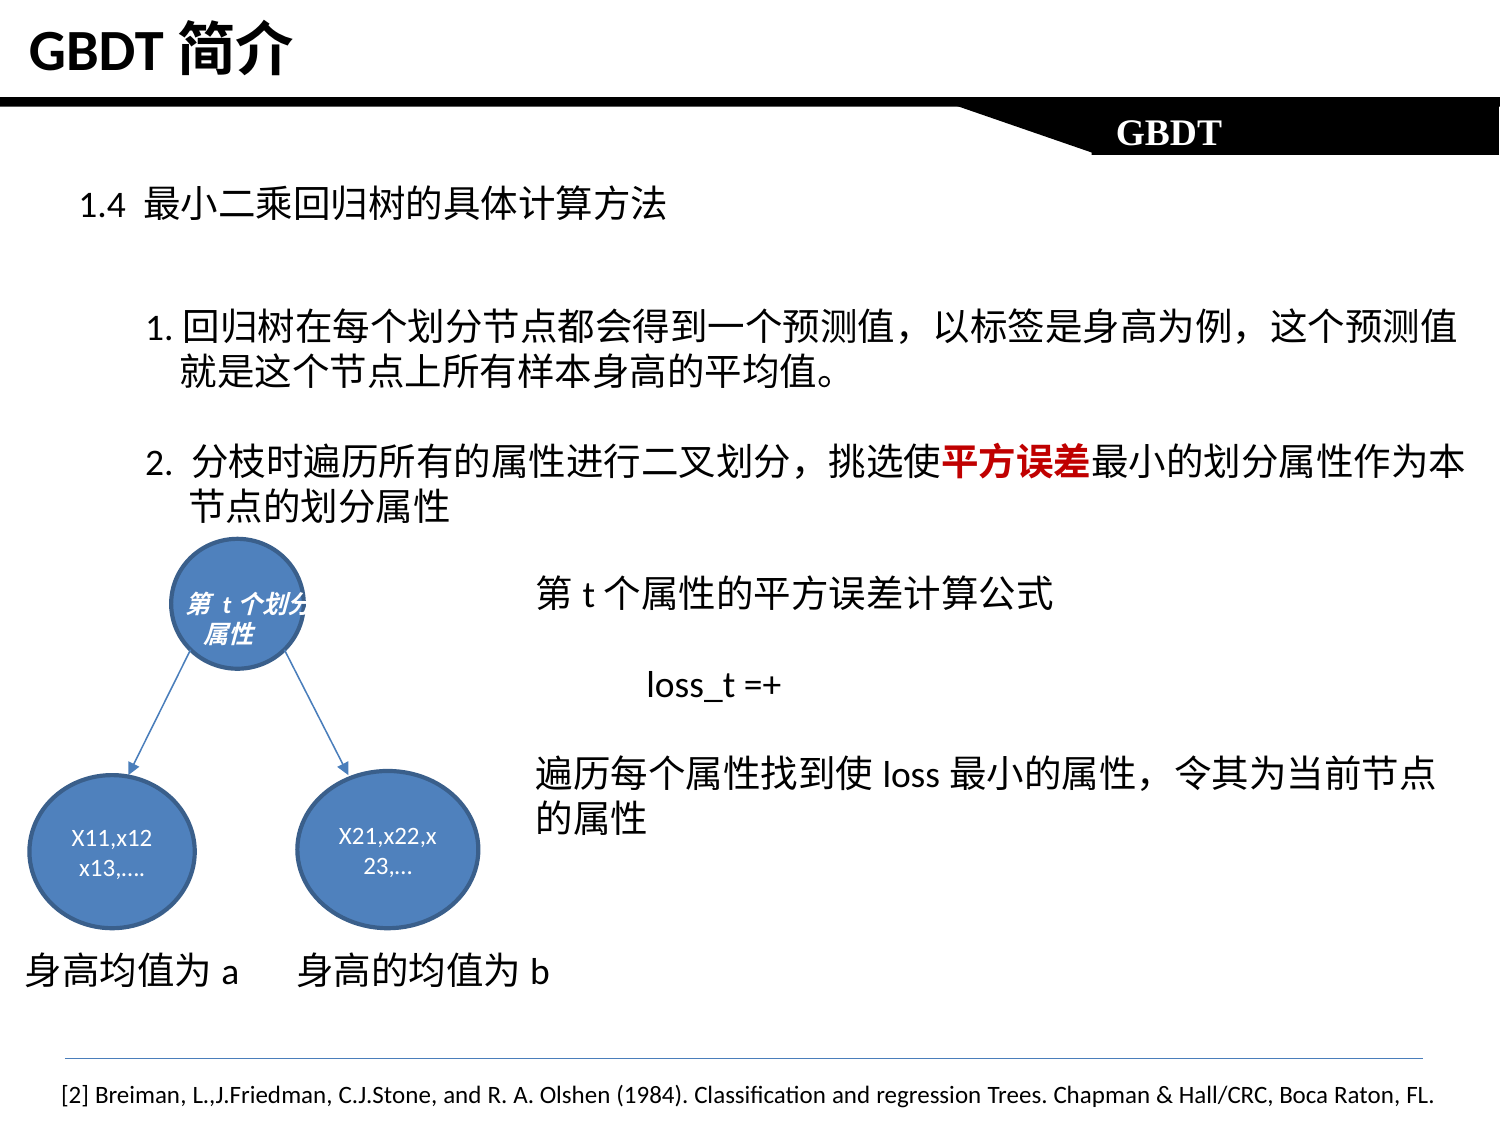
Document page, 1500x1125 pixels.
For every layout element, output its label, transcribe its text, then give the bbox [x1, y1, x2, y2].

text_box GBDT简介 [14, 4, 309, 90]
text_box GBDT [1091, 106, 1499, 155]
text_box [950, 103, 1093, 153]
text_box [128, 649, 191, 776]
text_box [173, 536, 302, 581]
text_box 身高的均值为b [281, 939, 565, 1000]
text_box 身高均值为a [10, 939, 255, 1000]
text_box X21,x22,x23,… [295, 768, 481, 931]
text_box 1.回归树在每个划分节点都会得到一个预测值，以标签是身高为例，这个预测值 就是这个节点上所有样本身高的平均值。 2. 分枝时遍历所有的属性进行二叉划分，挑选使平方误差最小的划分属性作为本 节点的划分属性 [130, 295, 1482, 536]
text_box [2] Breiman, L.,J.Friedman, C.J.Stone, and R. A. Olshen (1984). Classification and regression Trees. Chapman & Hall/CRC, Boca Raton, FL. [46, 1070, 1450, 1116]
text_box [194, 656, 279, 671]
text_box 1.4 最小二乘回归树的具体计算方法 [63, 172, 684, 233]
text_box X11,x12x13,…. [27, 773, 197, 931]
text_box 第 t个划分 属性 [171, 581, 582, 656]
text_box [284, 649, 349, 776]
